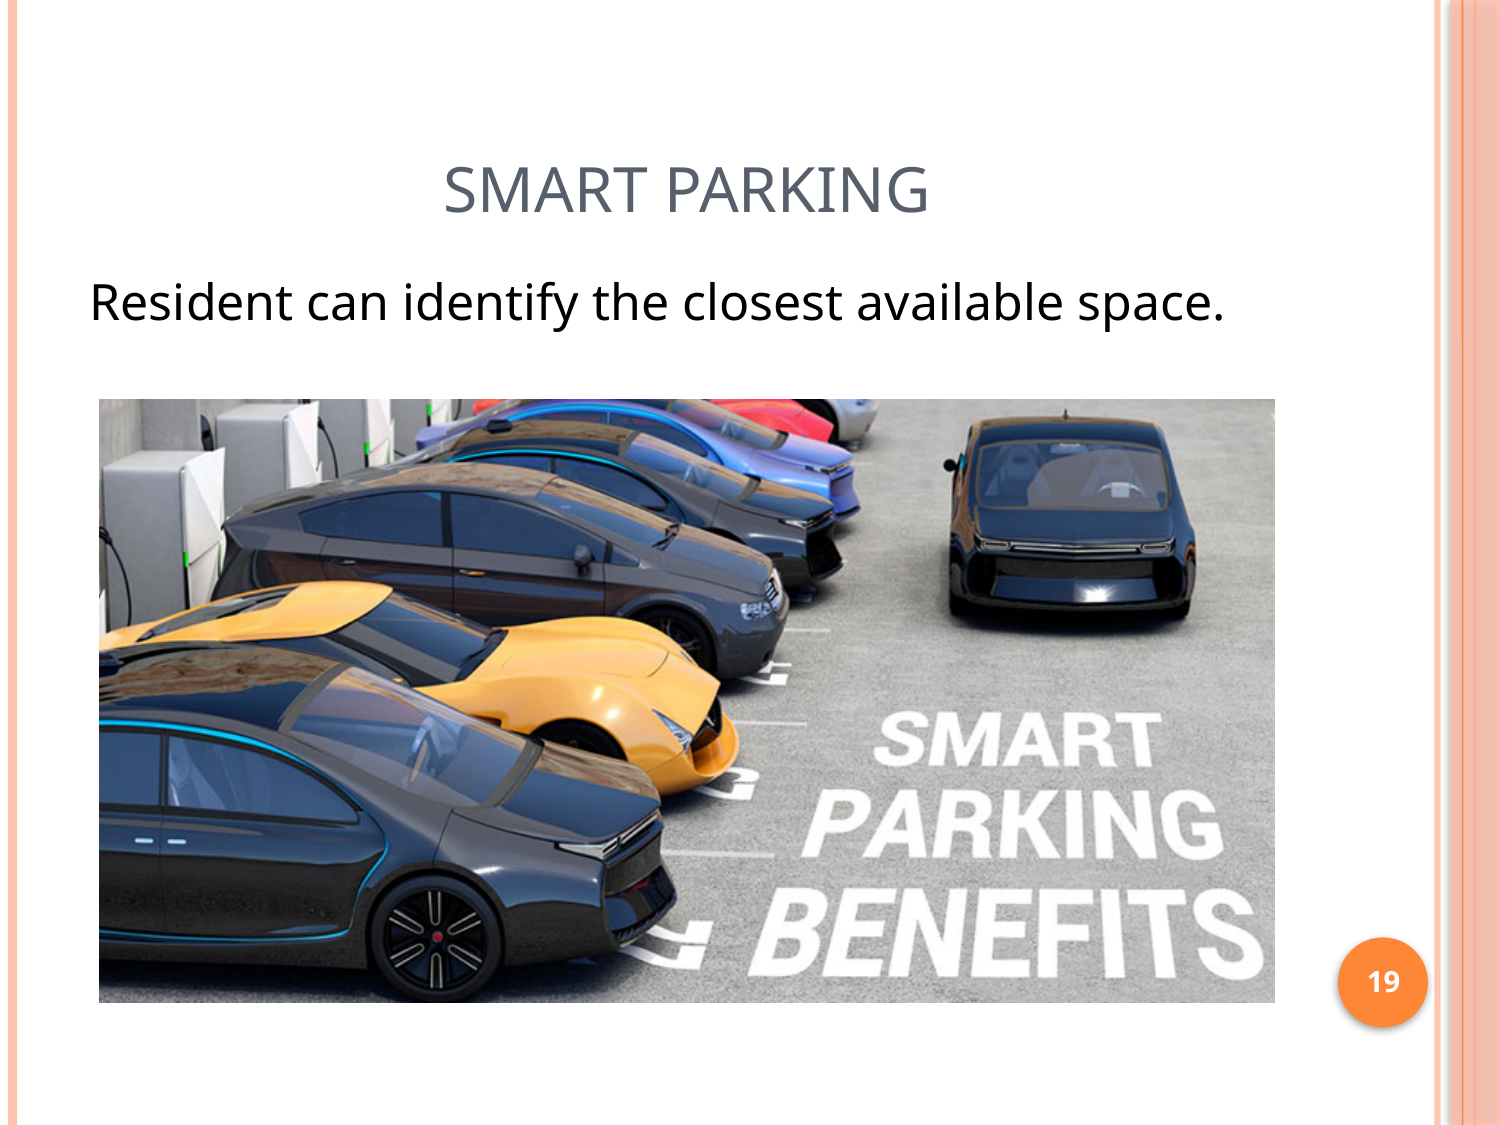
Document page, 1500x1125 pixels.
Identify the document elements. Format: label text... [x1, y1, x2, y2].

list Resident can identify the closest available space. [75, 262, 1300, 1062]
slide_number 19 [1333, 940, 1434, 1027]
picture [99, 399, 1276, 1003]
title Smart Parking [75, 45, 1300, 233]
